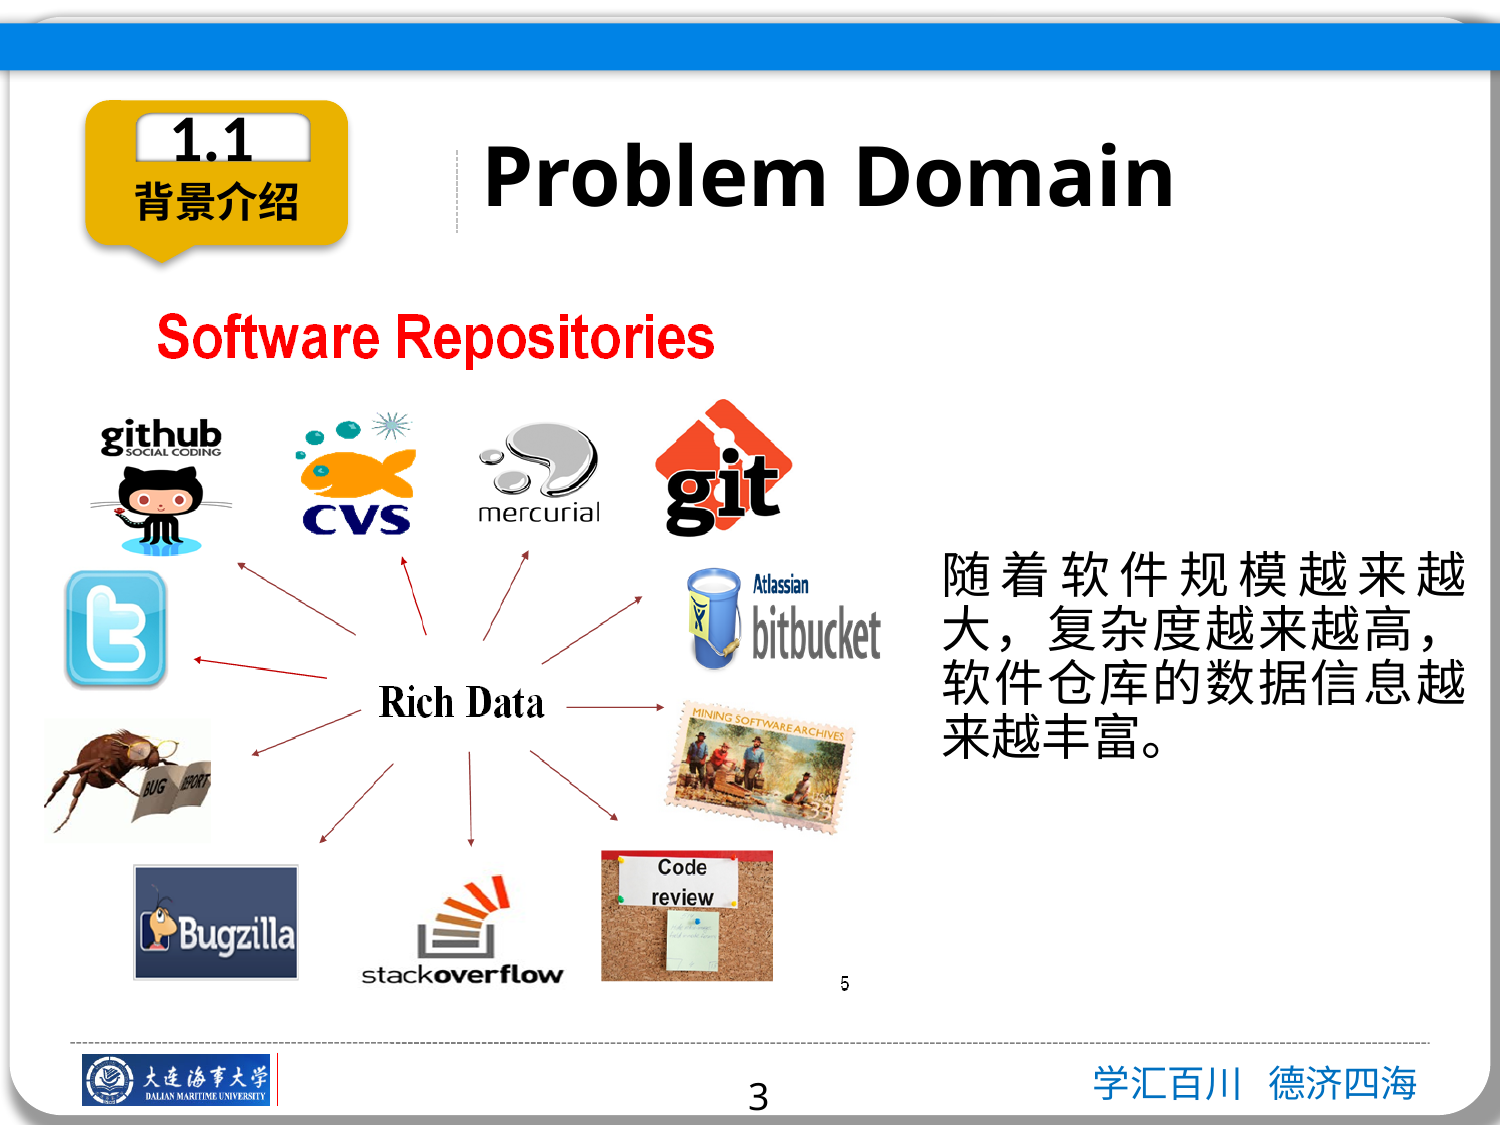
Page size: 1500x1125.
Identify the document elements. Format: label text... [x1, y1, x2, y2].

text_box 3 [704, 1065, 813, 1125]
picture [32, 282, 901, 1036]
picture [82, 1054, 270, 1106]
text_box Problem Domain [466, 107, 1483, 231]
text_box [85, 100, 349, 246]
text_box [0, 21, 1500, 73]
text_box 随着软件规模越来越大，复杂度越来越高，软件仓库的数据信息越来越丰富。 [926, 541, 1482, 774]
